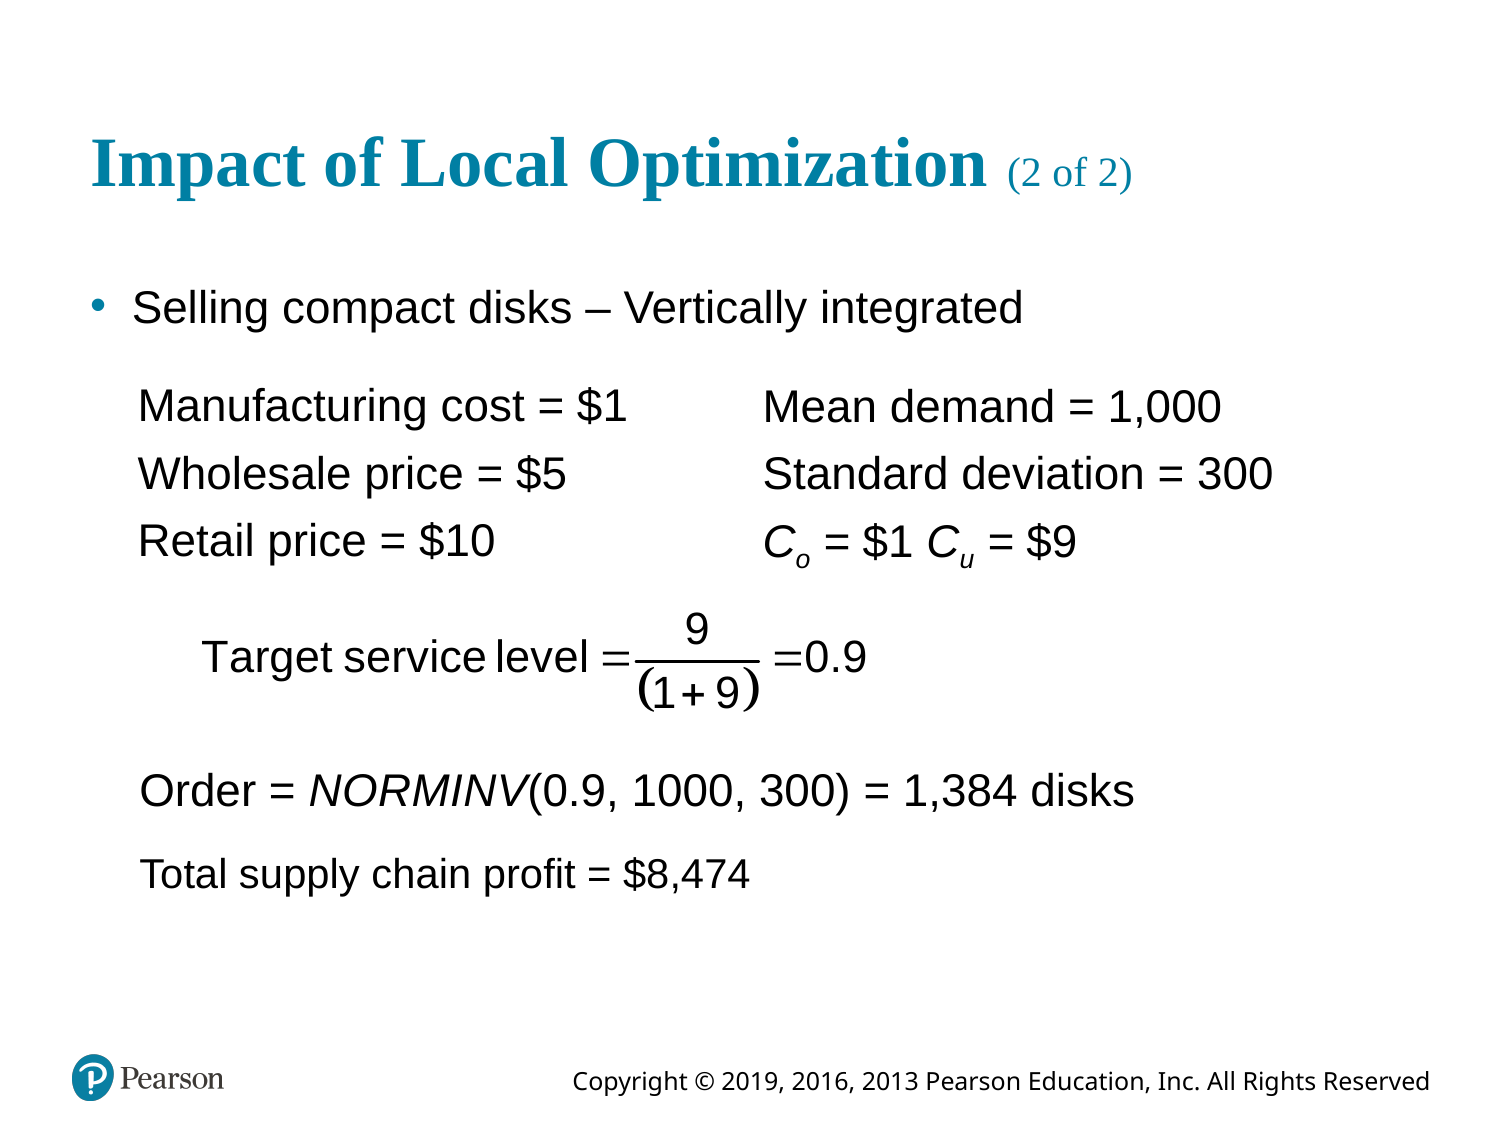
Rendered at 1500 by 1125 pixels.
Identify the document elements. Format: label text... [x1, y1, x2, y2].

picture [72, 1087, 83, 1101]
picture [98, 1054, 224, 1101]
list Selling compact disks – Vertically integrated [75, 262, 1425, 350]
title Impact of Local Optimization (2 of 2) [75, 35, 1425, 216]
list Manufacturing cost = $1 Wholesale price = $5 Retail price = $10 [122, 361, 696, 587]
list Mean demand = 1,000 Standard deviation = 300 Co = $1 Cu = $9 [747, 361, 1397, 587]
picture [72, 1054, 88, 1070]
list Order = N O R M I N V(0.9, 1000, 300) = 1,384 disks Total supply chain profit = $8,474 [124, 745, 1253, 934]
picture [80, 1063, 106, 1088]
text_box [194, 600, 877, 734]
